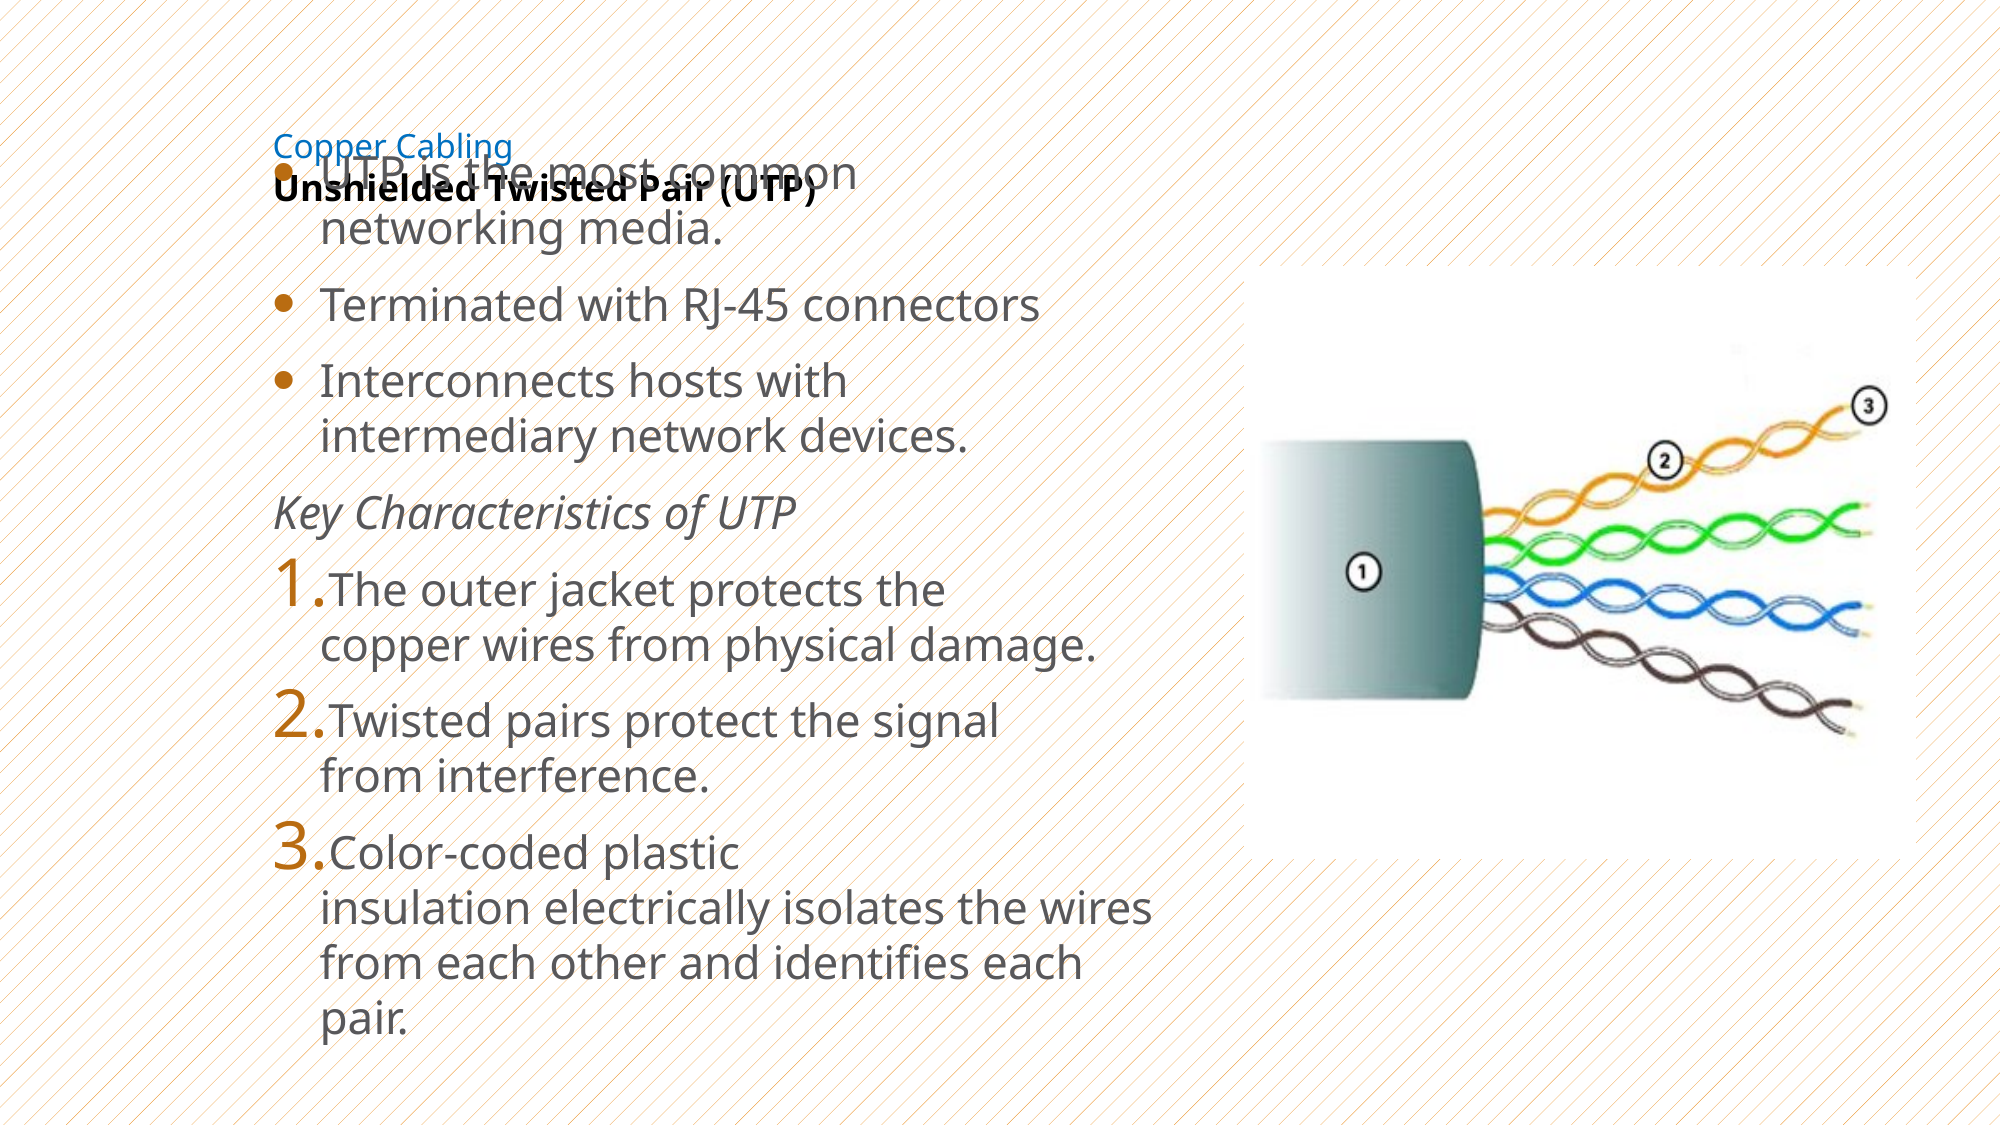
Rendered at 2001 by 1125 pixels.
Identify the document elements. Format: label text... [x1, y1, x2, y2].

list UTP is the most common networking media.​ Terminated with RJ-45 connectors​ Interconnects hosts with intermediary network devices.​ Key Characteristics of UTP​ The outer jacket protects the copper wires from physical damage.​ Twisted pairs protect the signal from interference.​ Color-coded plastic insulation electrically isolates the wires from each other and identifies each pair.​ [257, 204, 1194, 983]
picture [1244, 266, 1917, 859]
title Copper Cabling Unshielded Twisted Pair (UTP) [257, 117, 1902, 216]
